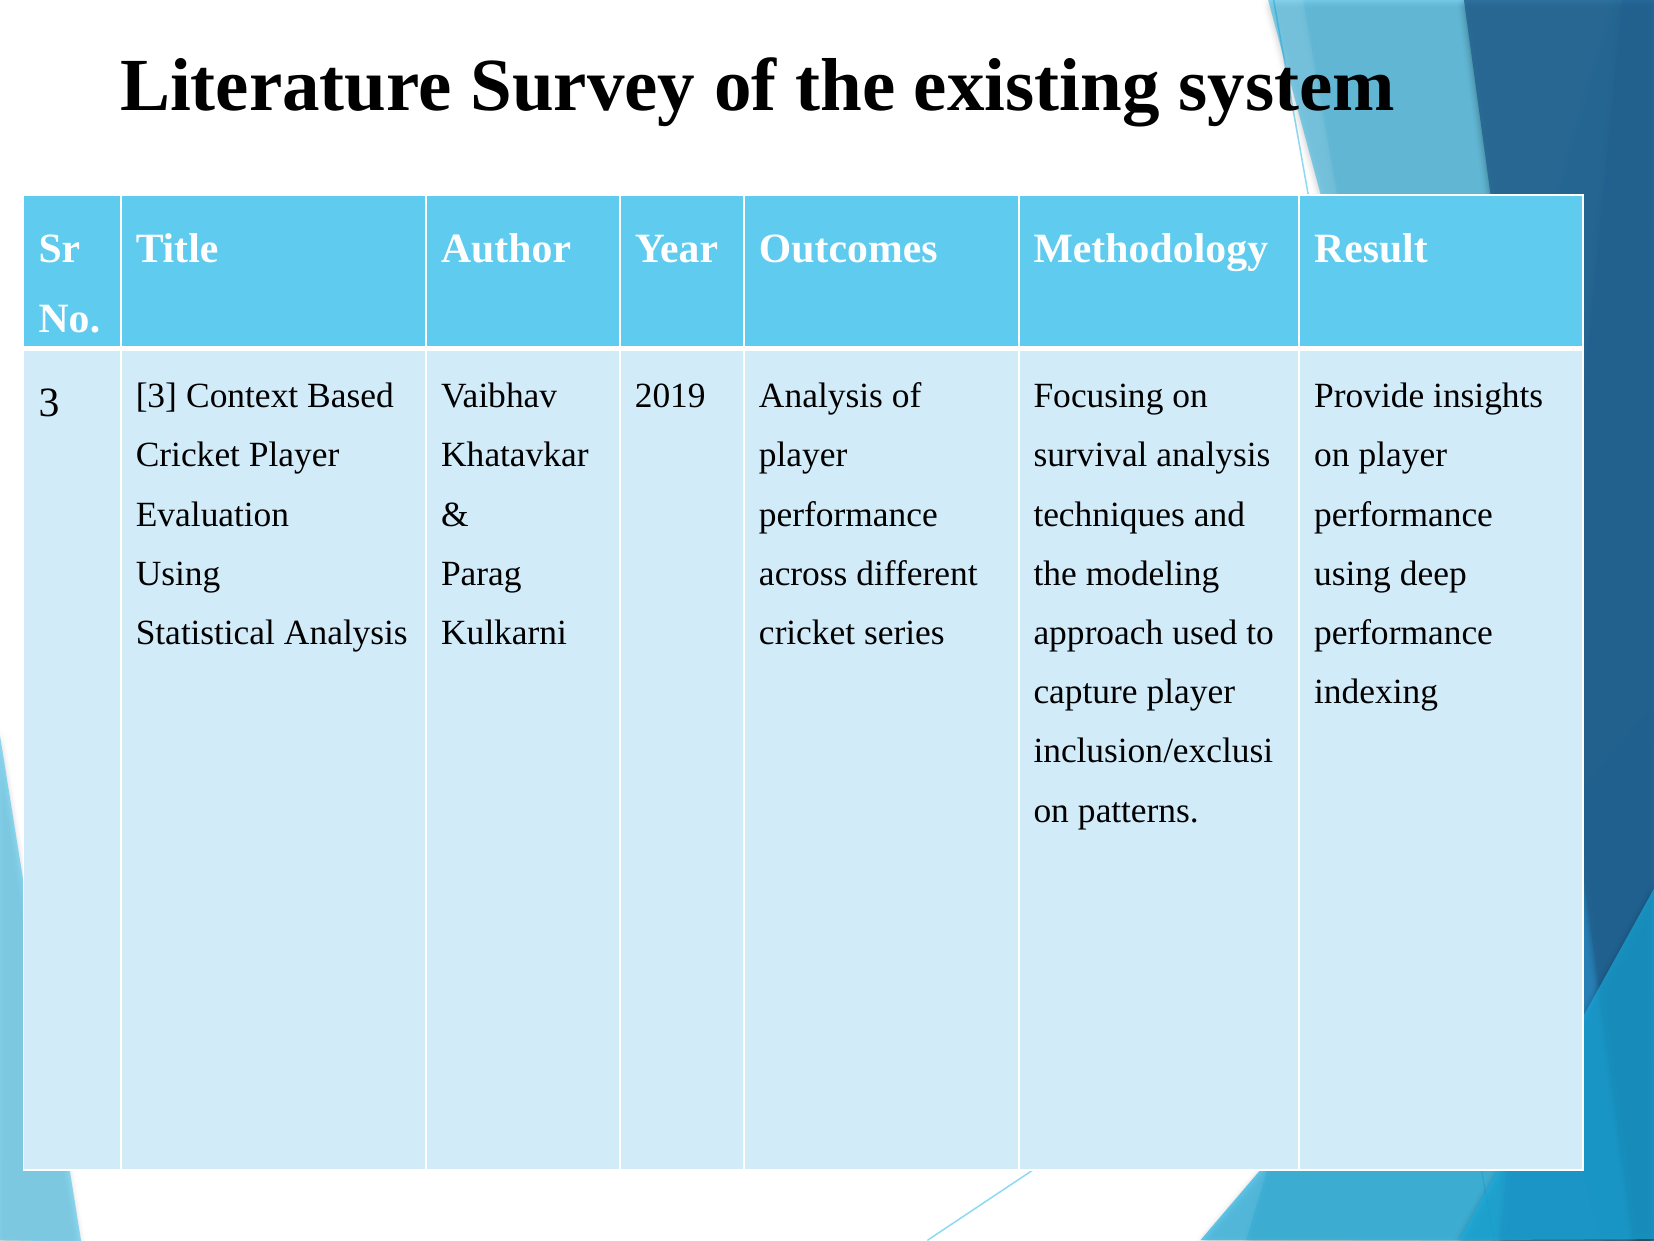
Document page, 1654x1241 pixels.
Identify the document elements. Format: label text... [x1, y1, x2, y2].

table_header Title [122, 196, 425, 346]
table_header Author [427, 196, 619, 346]
table_cell 2019 [621, 351, 743, 1169]
table_cell [3] Context Based Cricket Player Evaluation Using Statistical Analysis [122, 351, 425, 1169]
table_header Sr No. [24, 196, 120, 346]
table_cell 3 [24, 351, 120, 1169]
table_header Result [1300, 196, 1582, 346]
table_cell Provide insights on player performance using deep performance indexing [1300, 351, 1582, 1169]
table_cell Vaibhav Khatavkar & Parag Kulkarni [427, 351, 619, 1169]
table_cell Analysis of player performance across different cricket series [745, 351, 1018, 1169]
table_header Methodology [1020, 196, 1298, 346]
table_header Outcomes [745, 196, 1018, 346]
table_header Year [621, 196, 743, 346]
table_cell Focusing on survival analysis techniques and the modeling approach used to capture player inclusion/exclusion patterns. [1020, 351, 1298, 1169]
text_box Literature Survey of the existing system [82, 22, 1571, 144]
